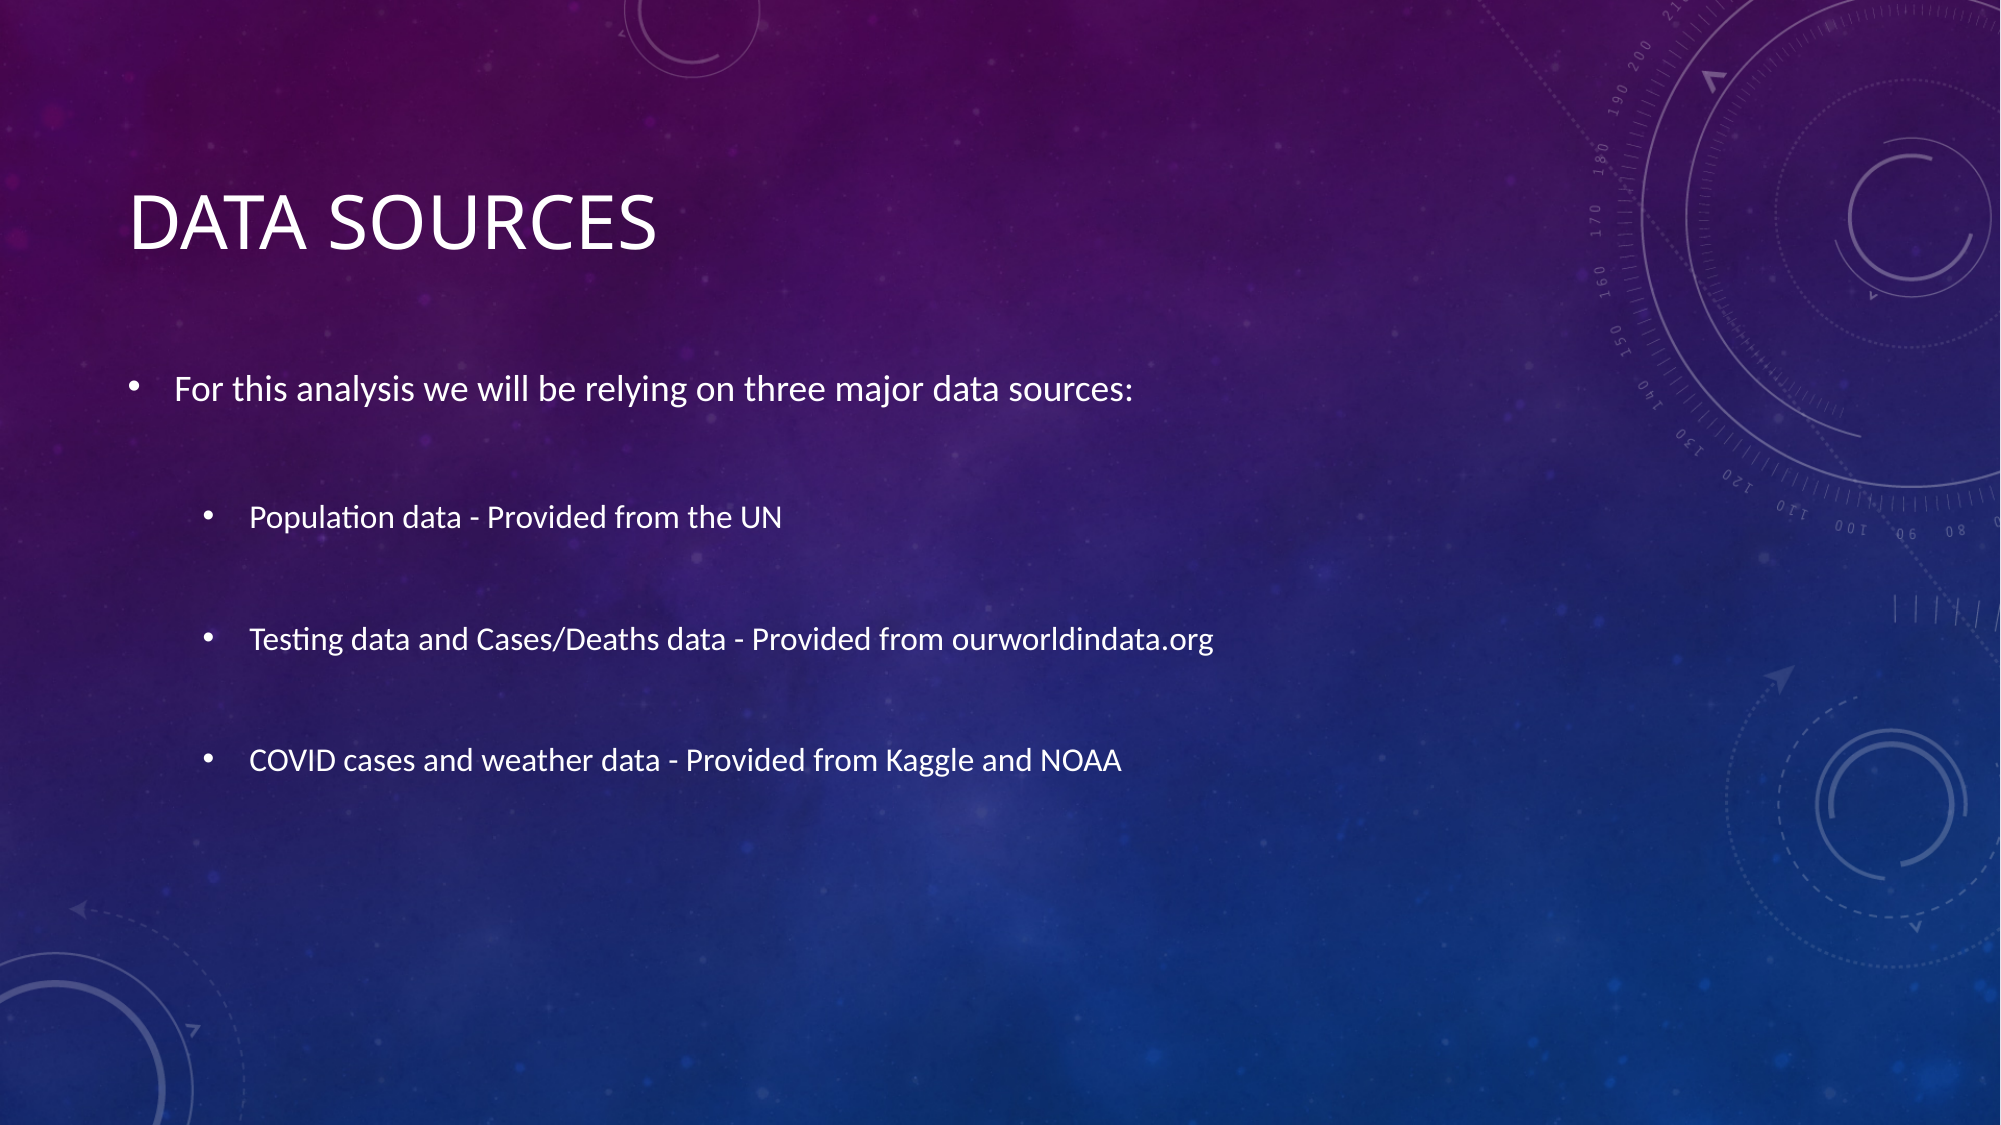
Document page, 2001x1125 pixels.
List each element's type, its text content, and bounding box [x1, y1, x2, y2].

picture [0, 0, 2001, 1125]
list For this analysis we will be relying on three major data sources: Population data - Provided from the UN Testing data and Cases/Deaths data - Provided from ourworldindata.org COVID cases and weather data - Provided from Kaggle and NOAA [112, 351, 1775, 950]
title Data sources [112, 99, 1775, 339]
